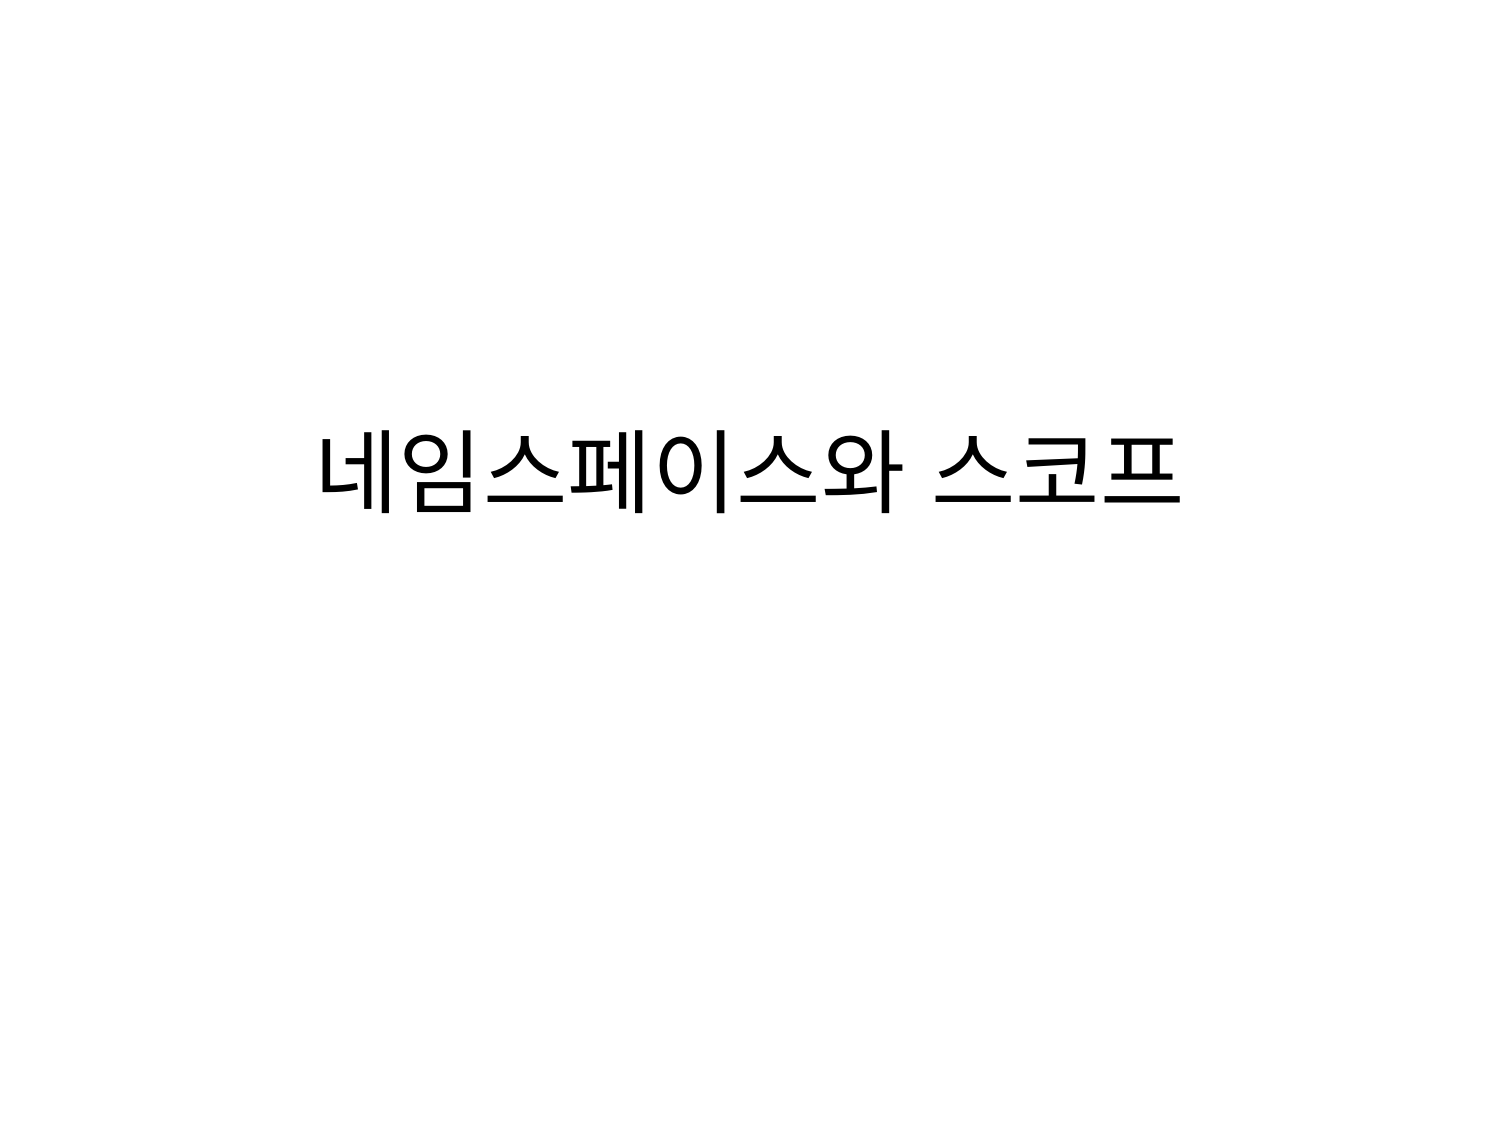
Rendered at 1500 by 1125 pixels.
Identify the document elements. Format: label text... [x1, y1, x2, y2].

title 네임스페이스와 스코프 [112, 349, 1388, 591]
